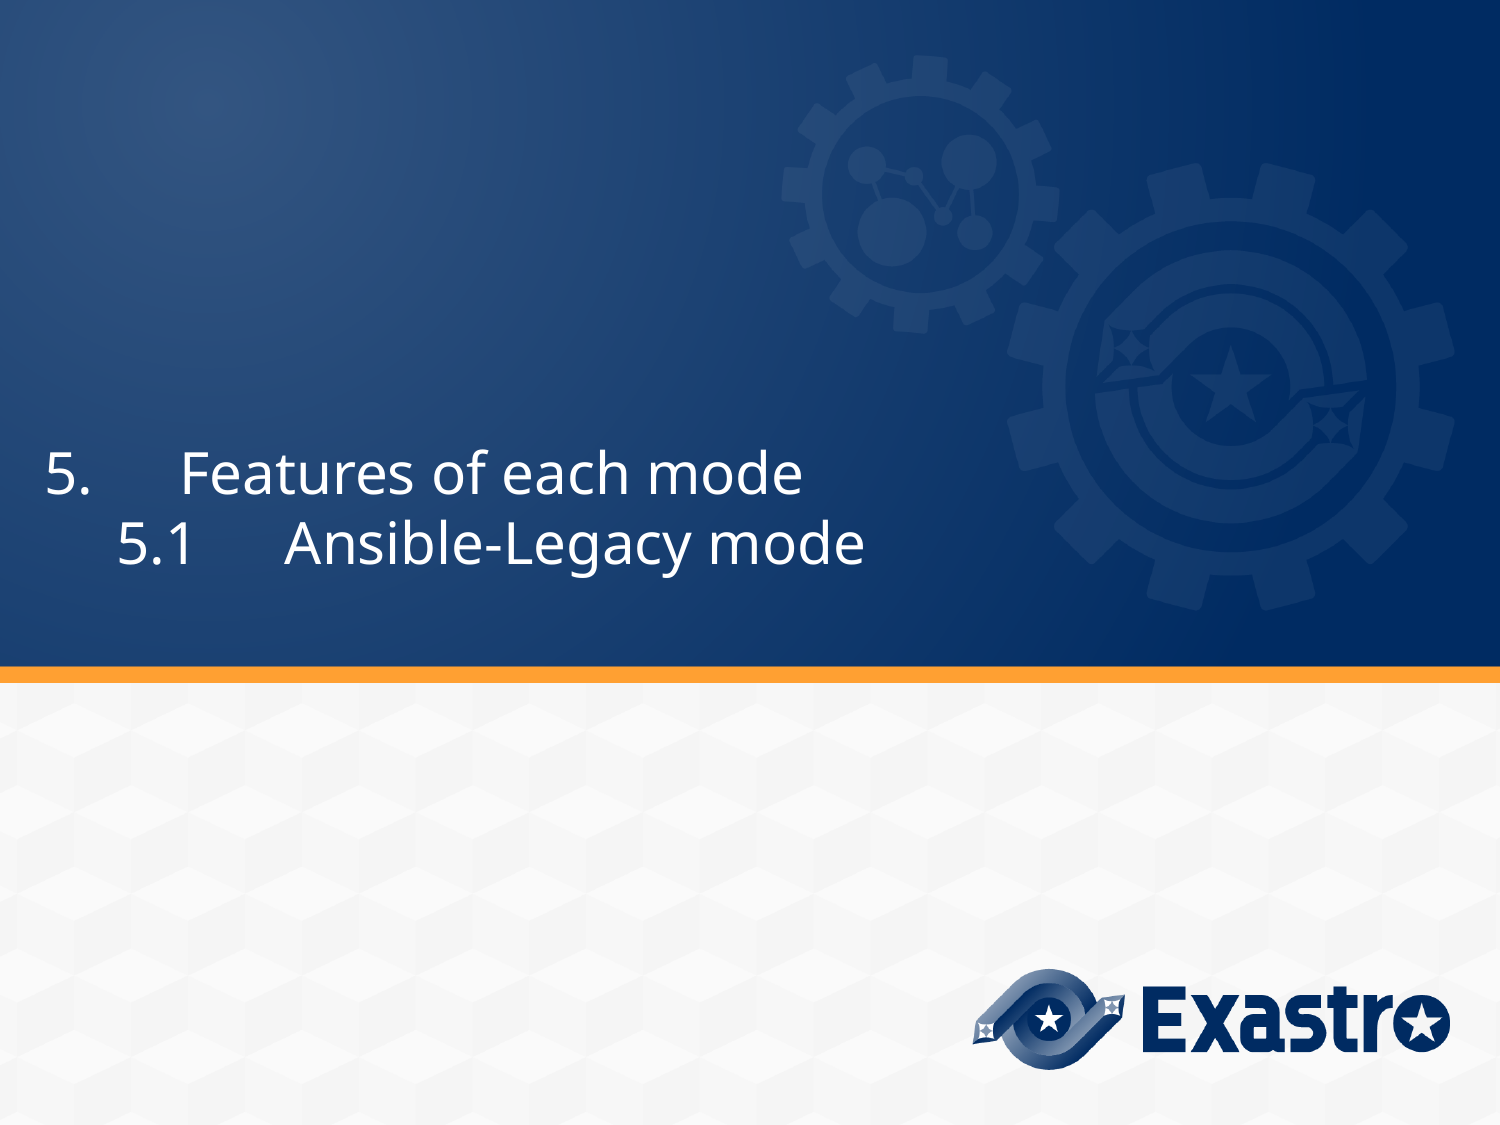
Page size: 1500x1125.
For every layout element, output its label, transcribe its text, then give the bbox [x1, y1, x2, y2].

title 5. Features of each mode 5.1 Ansible-Legacy mode [29, 428, 1471, 577]
picture [0, 0, 1500, 1125]
